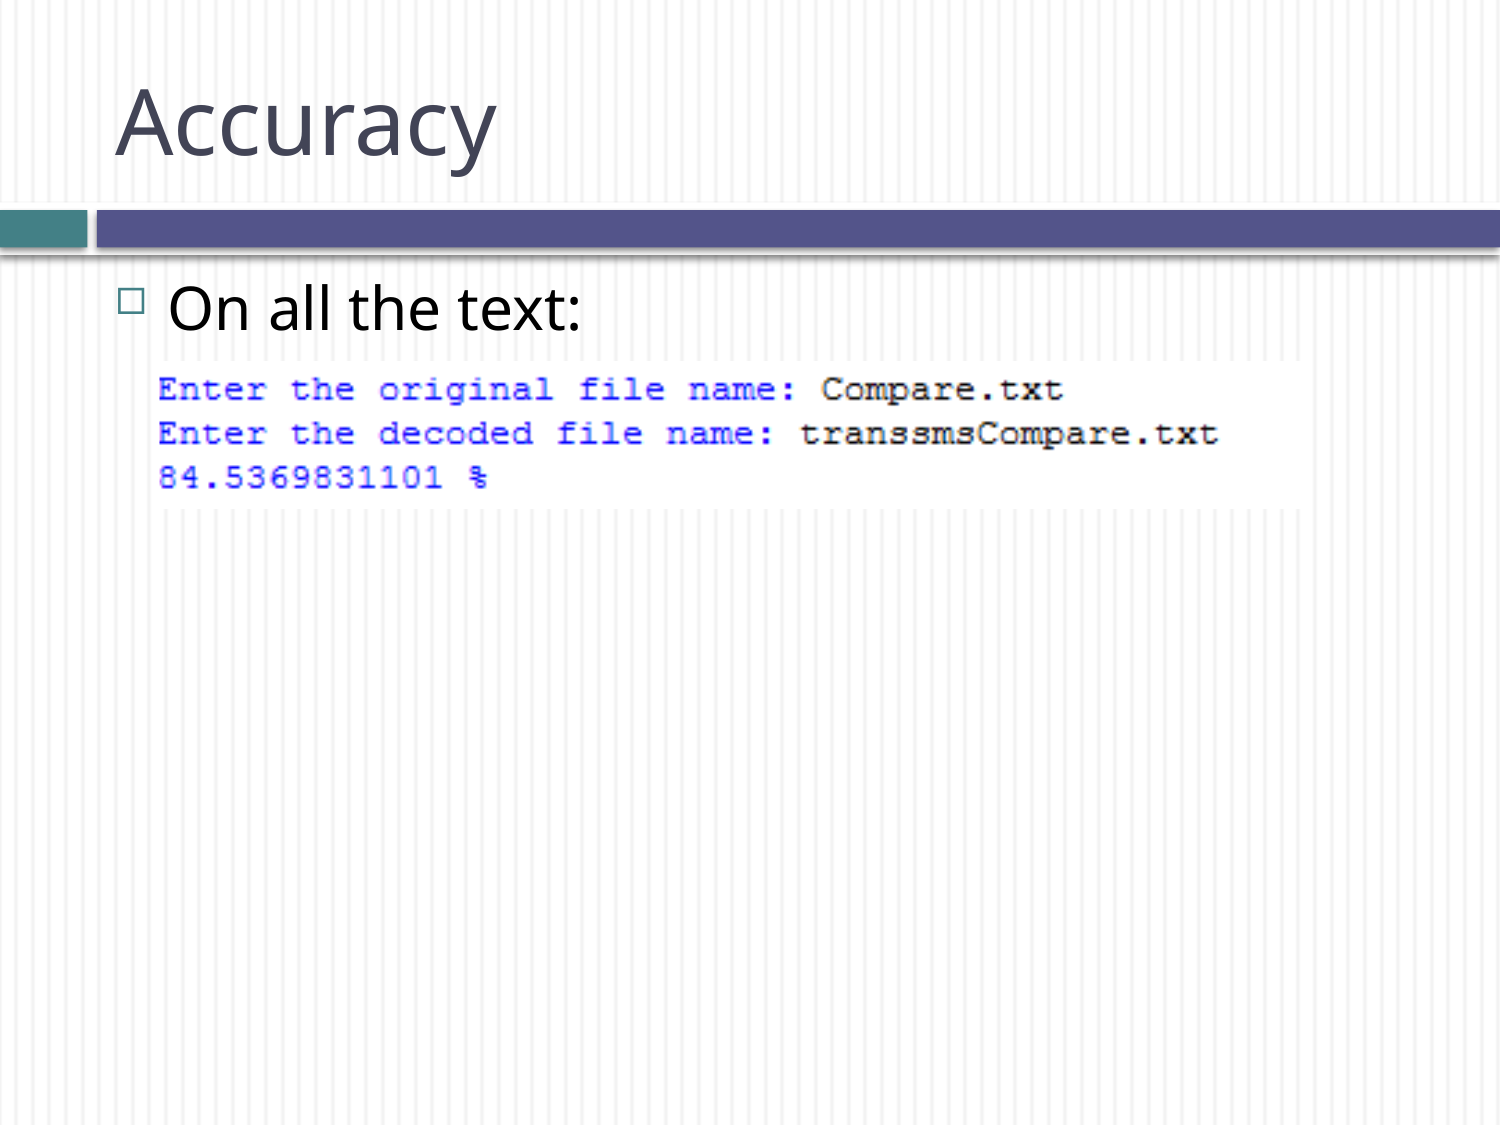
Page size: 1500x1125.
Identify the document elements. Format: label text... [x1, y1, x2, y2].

title Accuracy [100, 37, 1438, 200]
list On all the text: [100, 262, 1438, 1000]
picture [159, 361, 1312, 509]
